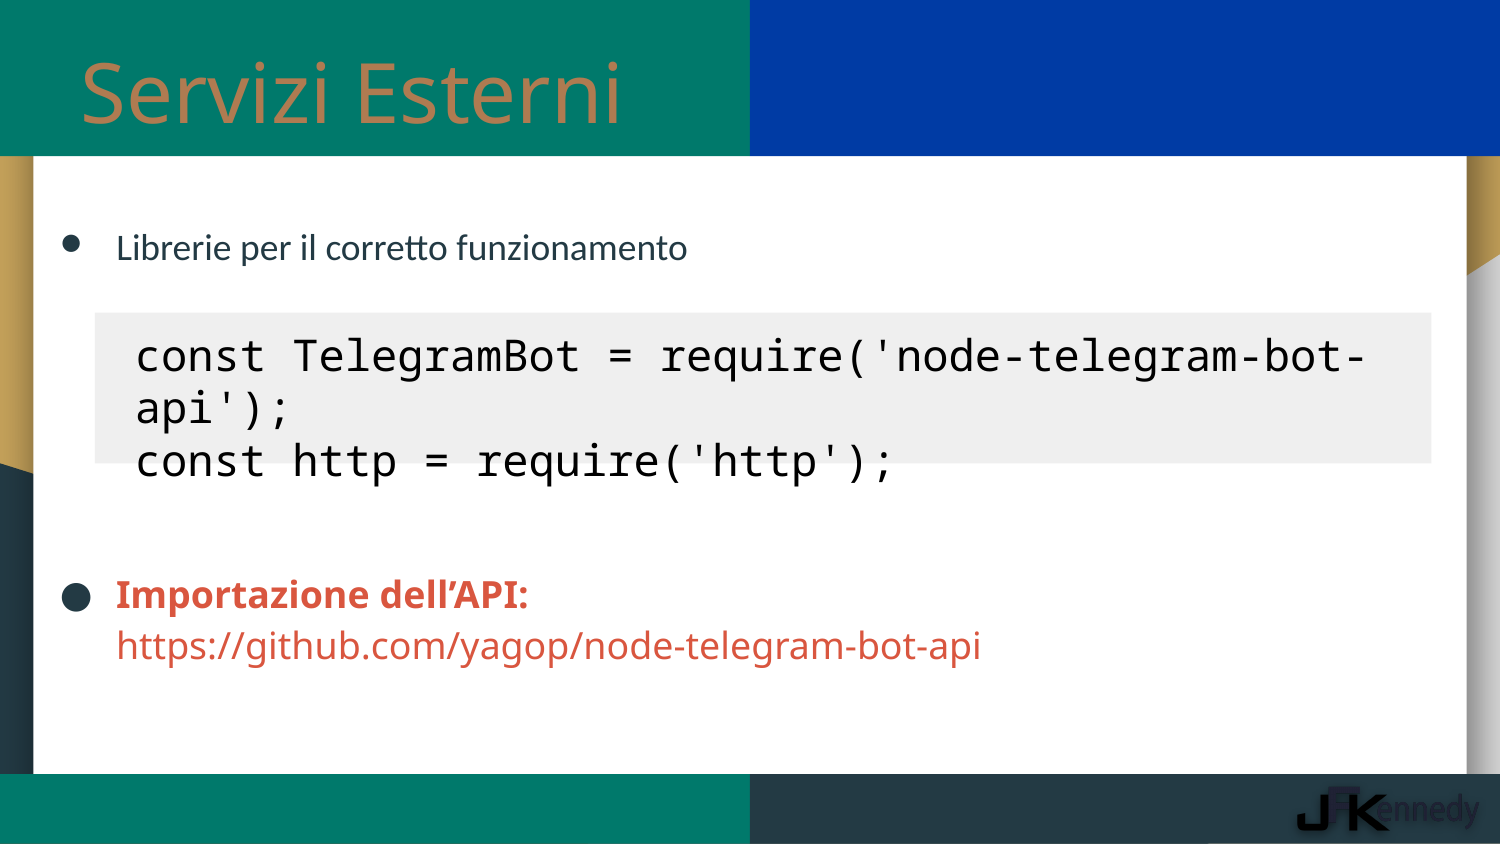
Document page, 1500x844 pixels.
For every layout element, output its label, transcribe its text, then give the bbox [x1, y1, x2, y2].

title Servizi Esterni [65, 25, 1332, 131]
list Librerie per il corretto funzionamento [26, 201, 1500, 295]
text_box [0, 773, 1500, 844]
text_box [0, 0, 749, 157]
text_box const TelegramBot = require('node-telegram-bot-api'); const http = require('http'); [94, 312, 1432, 464]
text_box [749, 0, 1500, 157]
text_box Importazione dell’API: https://github.com/yagop/node-telegram-bot-api [26, 548, 1500, 643]
